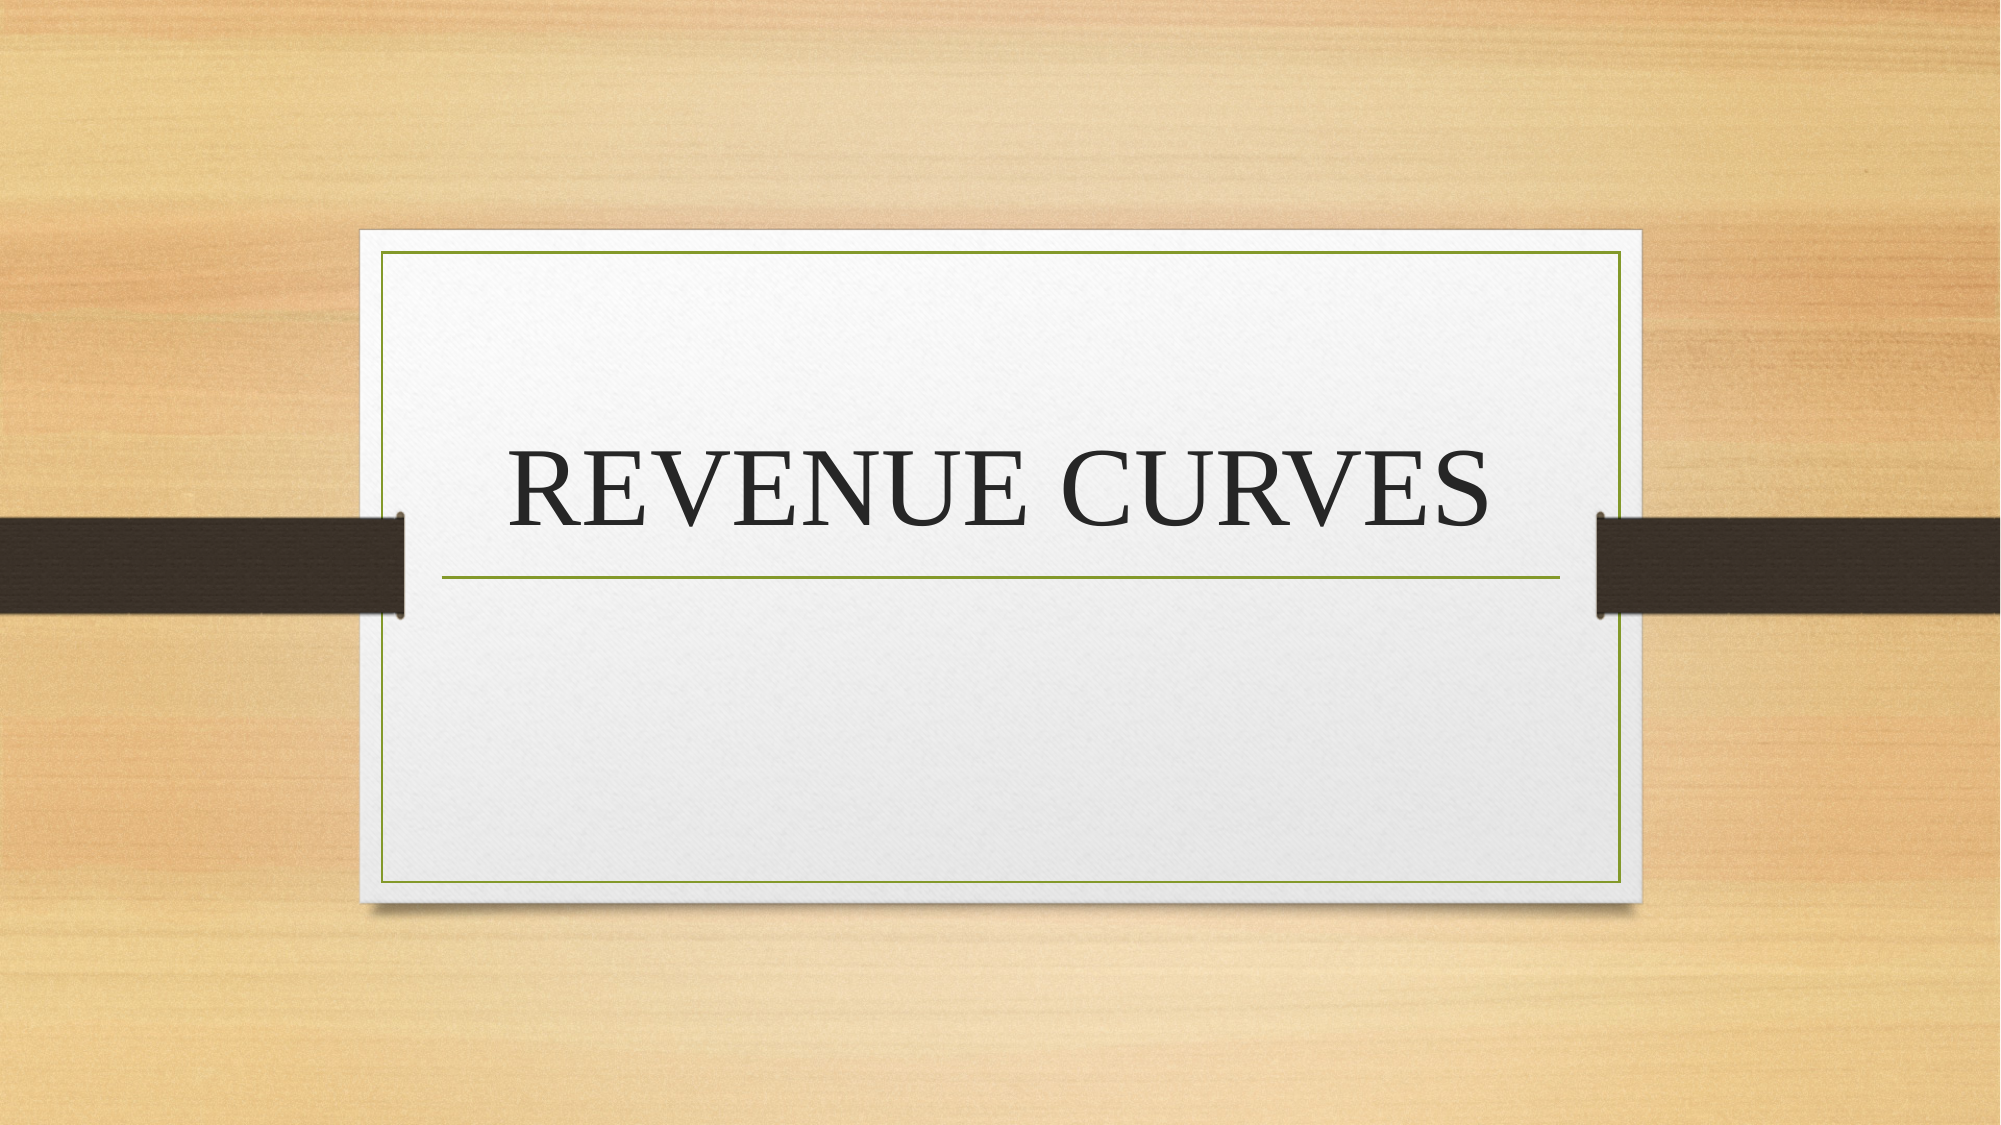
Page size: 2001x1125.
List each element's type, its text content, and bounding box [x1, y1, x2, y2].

title REVENUE CURVES [441, 306, 1560, 556]
picture [0, 0, 2001, 1125]
